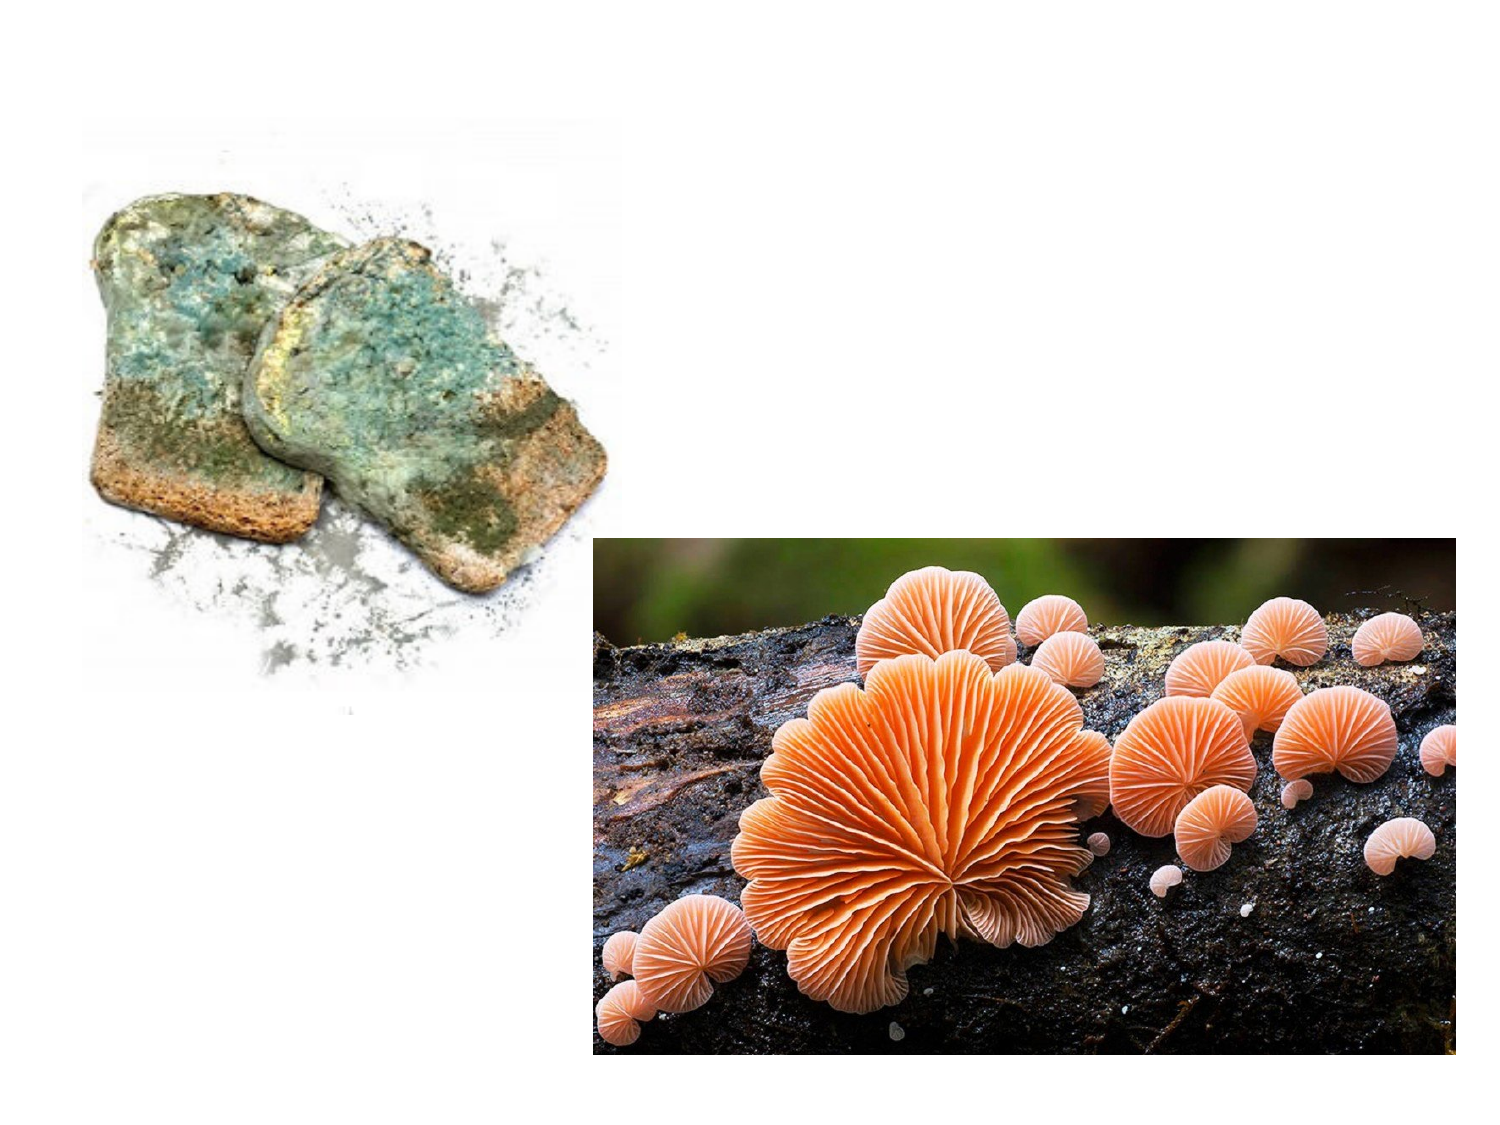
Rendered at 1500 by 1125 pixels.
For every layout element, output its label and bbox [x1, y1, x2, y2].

list [81, 116, 622, 715]
picture [593, 538, 1457, 1055]
